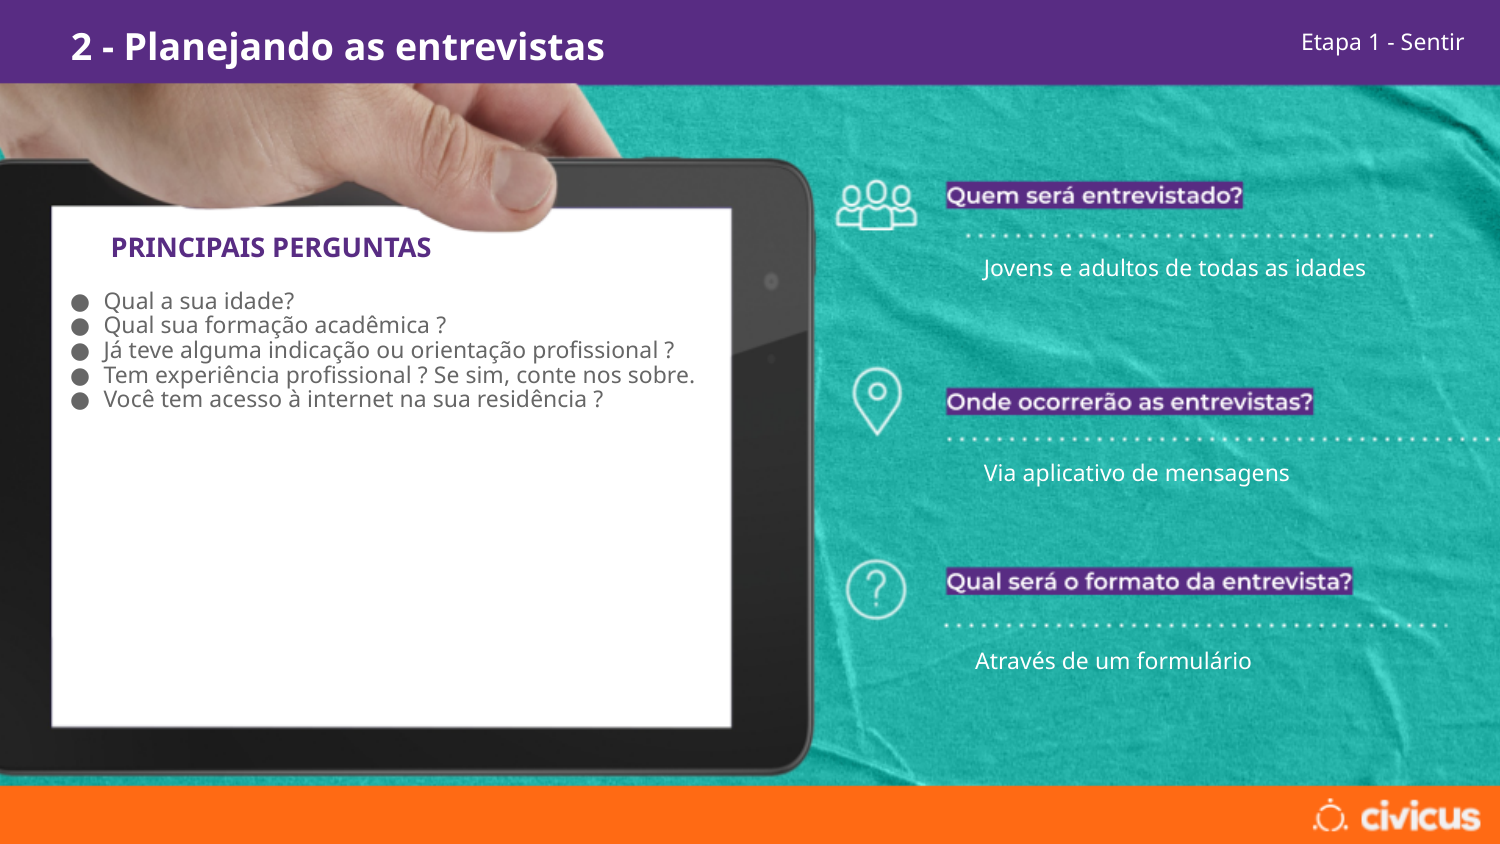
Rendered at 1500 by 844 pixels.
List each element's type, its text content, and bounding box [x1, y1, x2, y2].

text_box Através de um formulário [960, 627, 1475, 762]
text_box Jovens e adultos de todas as idades [968, 234, 1472, 369]
picture [0, 0, 1500, 844]
text_box Etapa 1 - Sentir [928, 12, 1480, 75]
text_box Qual a sua idade? Qual sua formação acadêmica ? Já teve alguma indicação ou orientação profissional ? Tem experiência profissional ? Se sim, conte nos sobre. Você tem acesso à internet na sua residência ? [46, 274, 739, 723]
text_box PRINCIPAIS PERGUNTAS [95, 214, 655, 274]
title 2 - Planejando as entrevistas [55, 8, 686, 64]
text_box Via aplicativo de mensagens [968, 439, 1484, 573]
